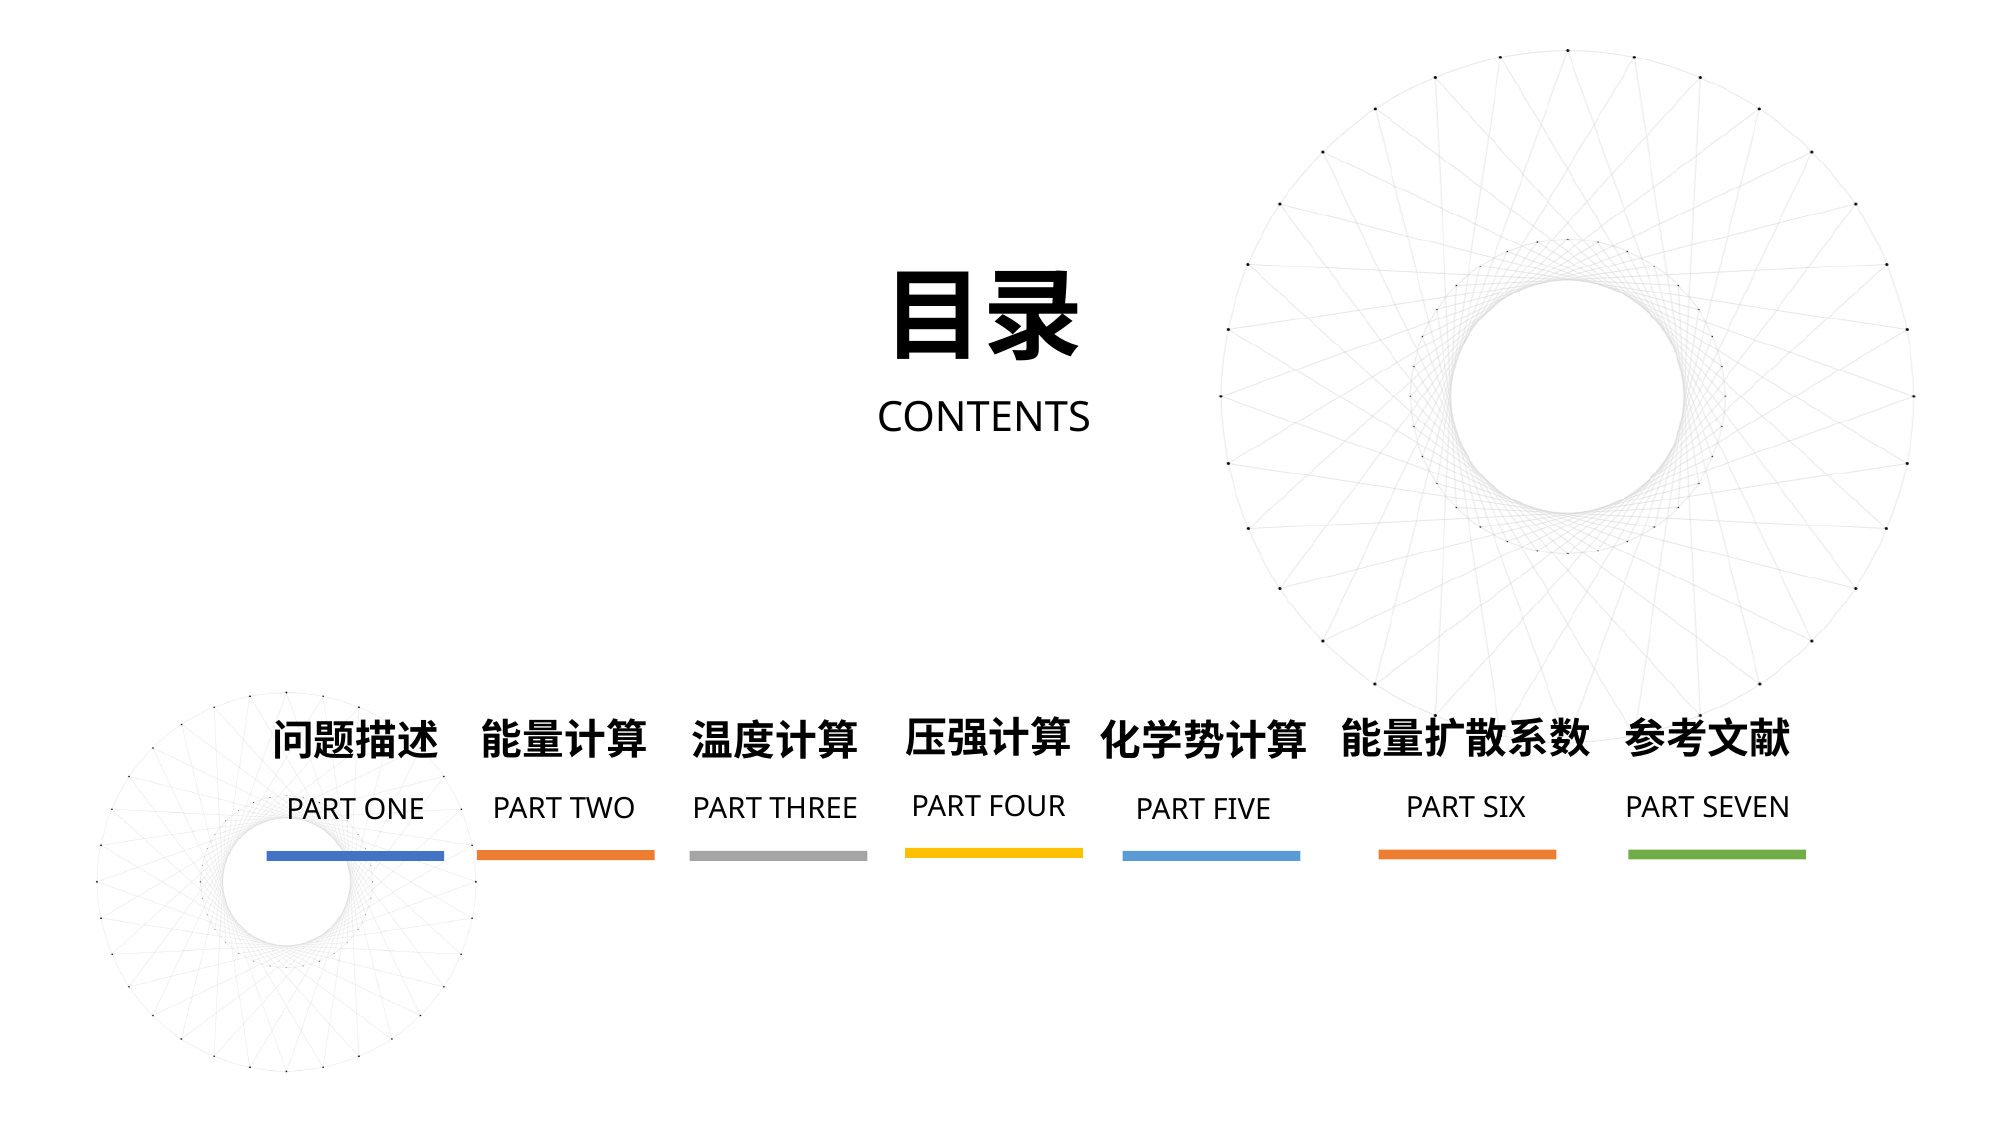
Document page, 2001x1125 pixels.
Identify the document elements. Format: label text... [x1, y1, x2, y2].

list 目录 [607, 238, 1361, 384]
list 问题描述 [204, 712, 412, 786]
list 参考文献 [1618, 710, 1860, 785]
list 压强计算 [837, 708, 1141, 783]
list 化学势计算 [1141, 711, 1314, 786]
text_box [266, 851, 445, 861]
list PART ONE [204, 786, 508, 862]
list 能量计算 [412, 710, 716, 785]
text_box PART SIX [1314, 785, 1618, 860]
list CONTENTS [607, 384, 1361, 452]
text_box [1378, 849, 1557, 860]
list PART FIVE [1052, 786, 1356, 862]
text_box [476, 850, 655, 861]
text_box [1628, 849, 1806, 860]
text_box [905, 847, 1083, 858]
list PART THREE [623, 786, 927, 862]
list PART SEVEN [1618, 785, 1860, 860]
text_box [689, 850, 868, 861]
list PART TWO [412, 785, 623, 861]
text_box 能量扩散系数 [1314, 710, 1618, 785]
picture [1214, 33, 1936, 710]
picture [91, 683, 488, 1080]
list PART FOUR [837, 783, 1141, 859]
list 温度计算 [623, 711, 837, 786]
text_box [1122, 850, 1301, 861]
